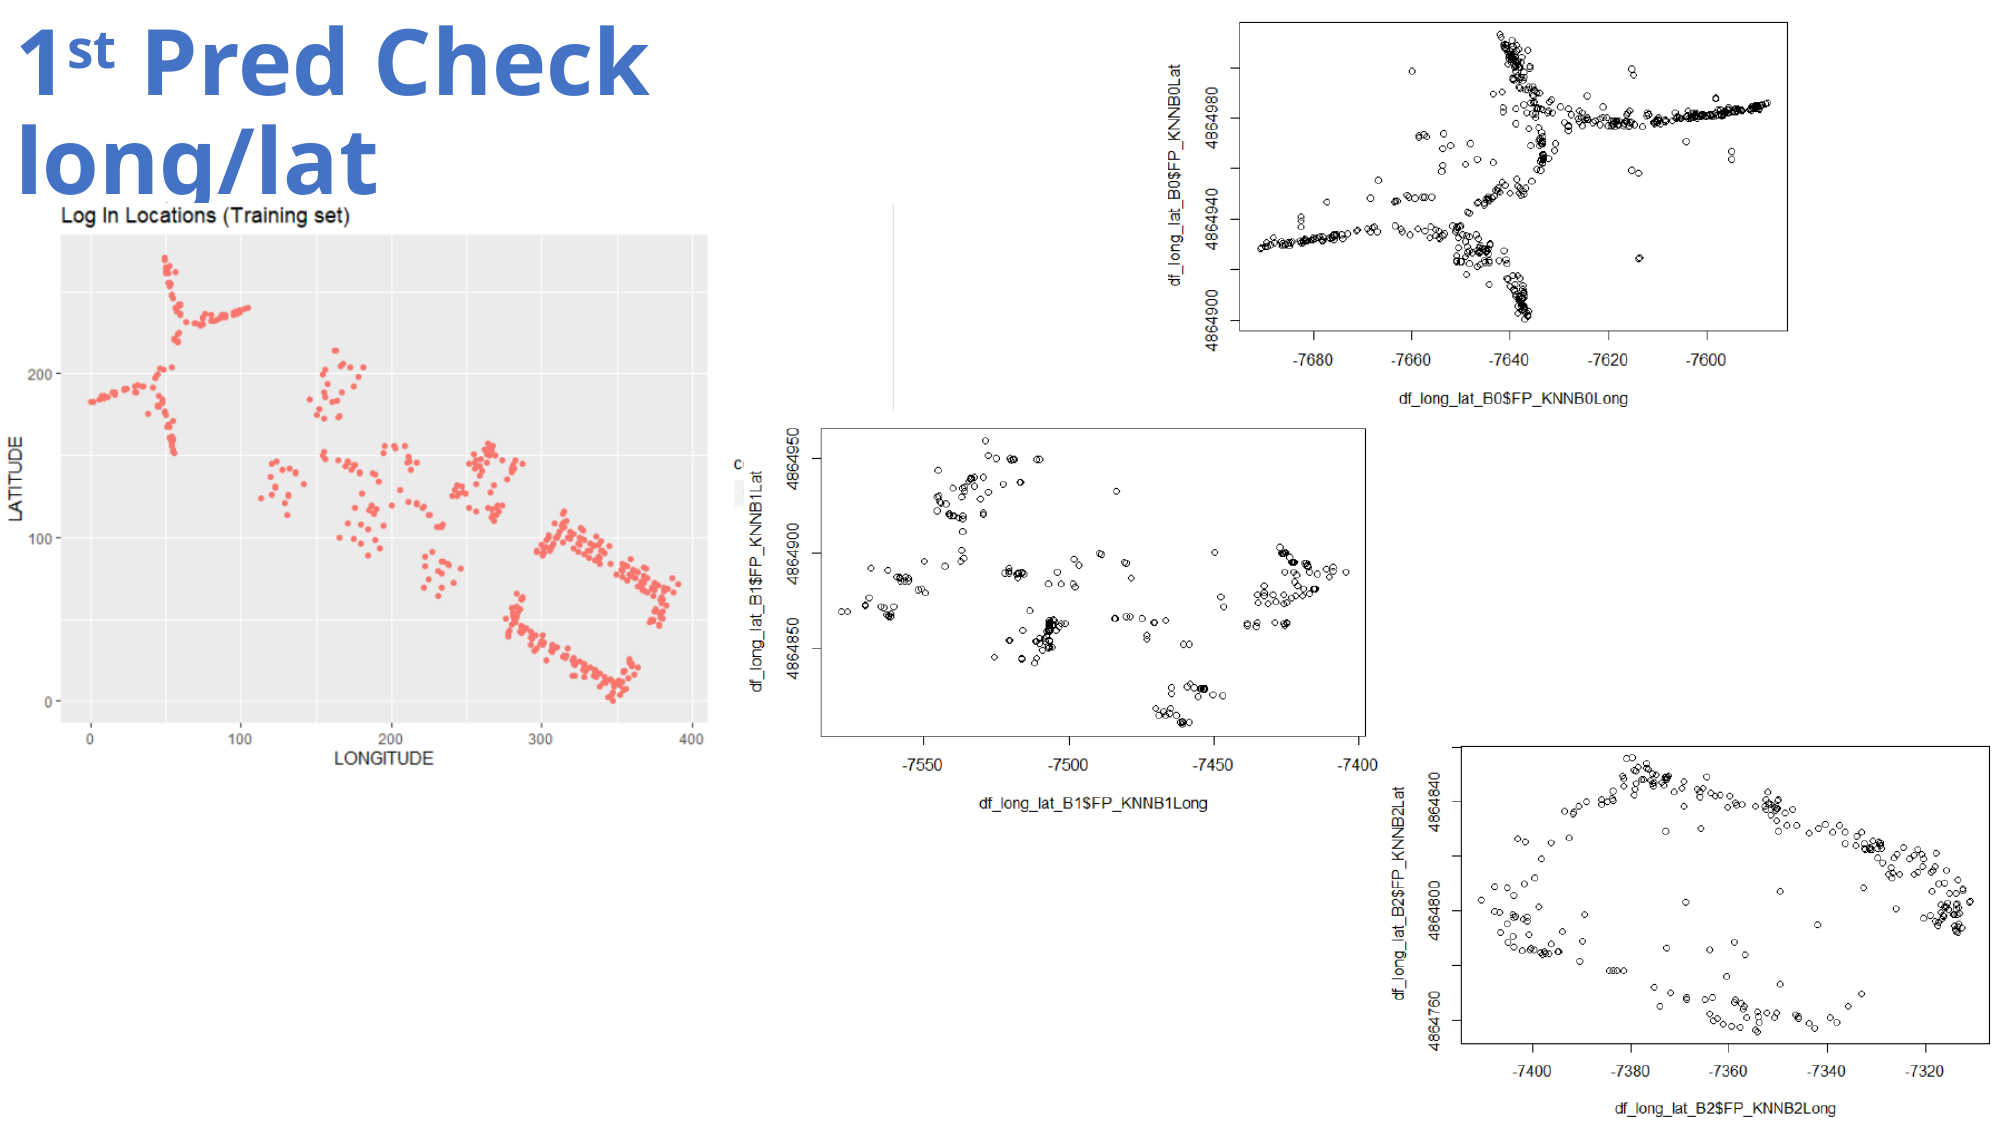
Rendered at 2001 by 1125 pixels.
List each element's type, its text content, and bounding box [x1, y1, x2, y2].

title 1st Pred Check long/lat [0, 6, 858, 203]
picture [0, 10, 2000, 1125]
